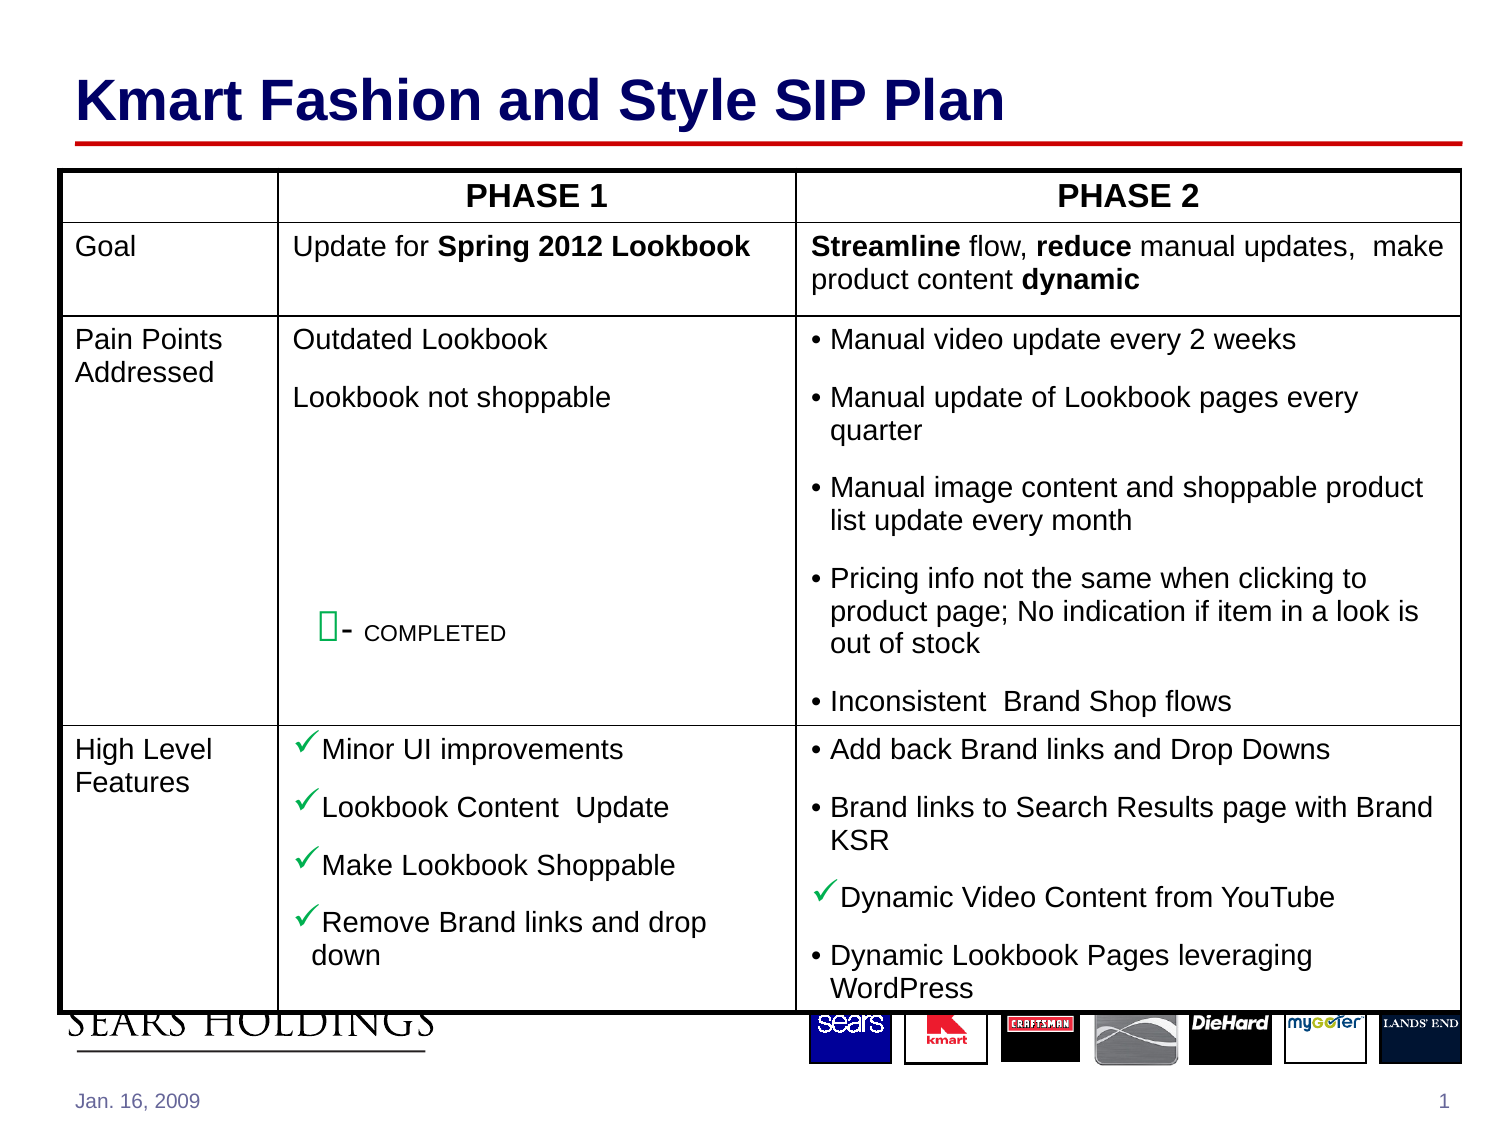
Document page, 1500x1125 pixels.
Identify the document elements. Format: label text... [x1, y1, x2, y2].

table_cell Streamline flow, reduce manual updates, make product content dynamic [797, 223, 1460, 315]
table_cell Manual video update every 2 weeks Manual update of Lookbook pages every quarter Manual image content and shoppable product list update every month Pricing info not the same when clicking to product page; No indication if item in a look is out of stock Inconsistent Brand Shop flows [797, 317, 1460, 725]
table_header [63, 173, 277, 222]
title Kmart Fashion and Style SIP Plan [74, 62, 1464, 133]
table_cell Update for Spring 2012 Lookbook [279, 223, 795, 315]
table_cell Minor UI improvements Lookbook Content Update Make Lookbook Shoppable Remove Brand links and drop down [279, 726, 795, 1010]
table_cell High Level Features [63, 726, 277, 1010]
picture [1189, 1015, 1272, 1065]
table_cell Pain Points Addressed [63, 317, 277, 725]
picture [927, 1015, 967, 1044]
table_header PHASE 2 [797, 173, 1460, 222]
table_cell Outdated Lookbook Lookbook not shoppable [279, 317, 795, 725]
table_cell Goal [63, 223, 277, 315]
picture [1093, 1015, 1179, 1066]
text_box - COMPLETED [301, 592, 522, 658]
table_cell Add back Brand links and Drop Downs Brand links to Search Results page with Brand KSR Dynamic Video Content from YouTube Dynamic Lookbook Pages leveraging WordPress [797, 726, 1460, 1010]
table_header PHASE 1 [279, 173, 795, 222]
